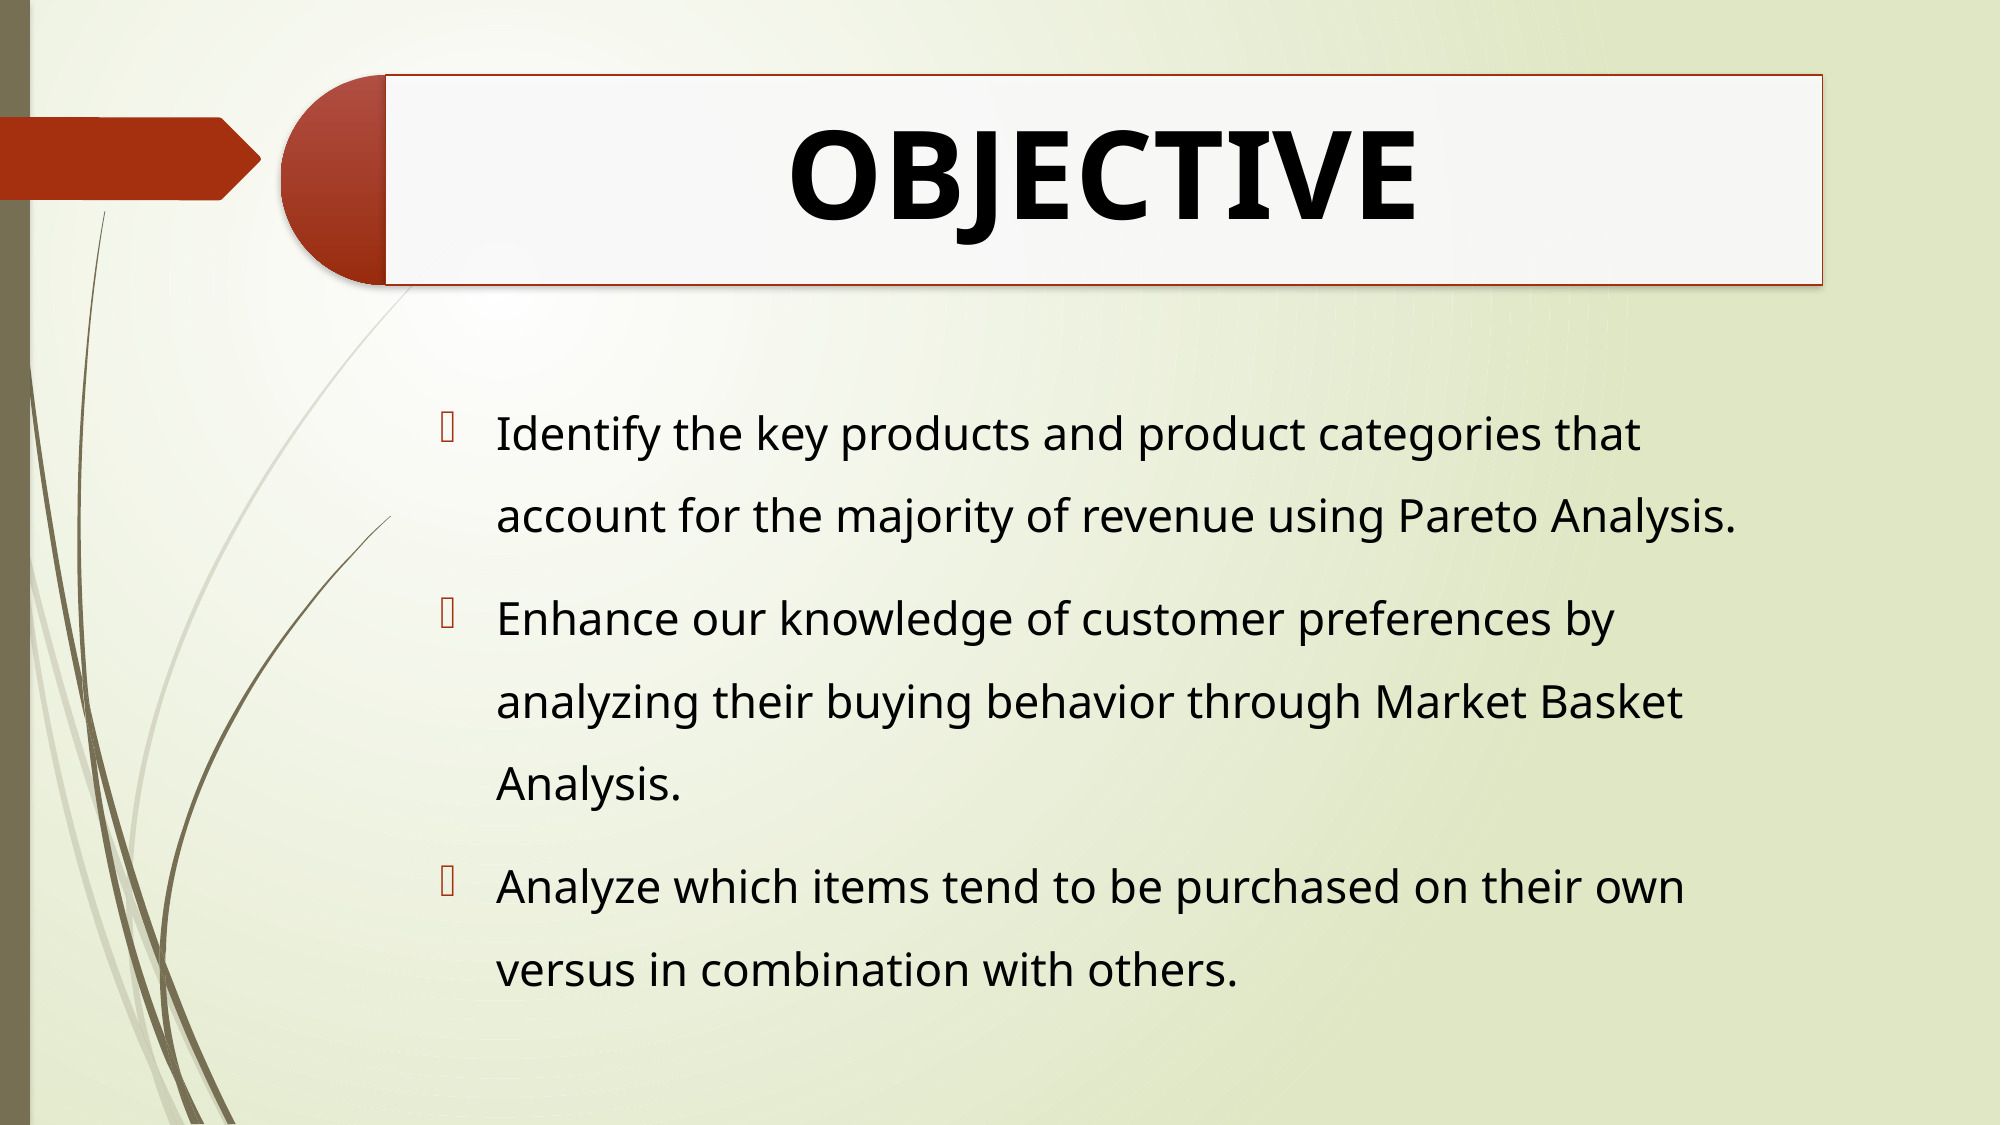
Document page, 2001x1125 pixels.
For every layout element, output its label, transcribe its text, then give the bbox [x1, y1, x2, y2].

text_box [280, 74, 1823, 286]
list Identify the key products and product categories that account for the majority of revenue using Pareto Analysis. Enhance our knowledge of customer preferences by analyzing their buying behavior through Market Basket Analysis. Analyze which items tend to be purchased on their own versus in combination with others. [424, 369, 1823, 989]
